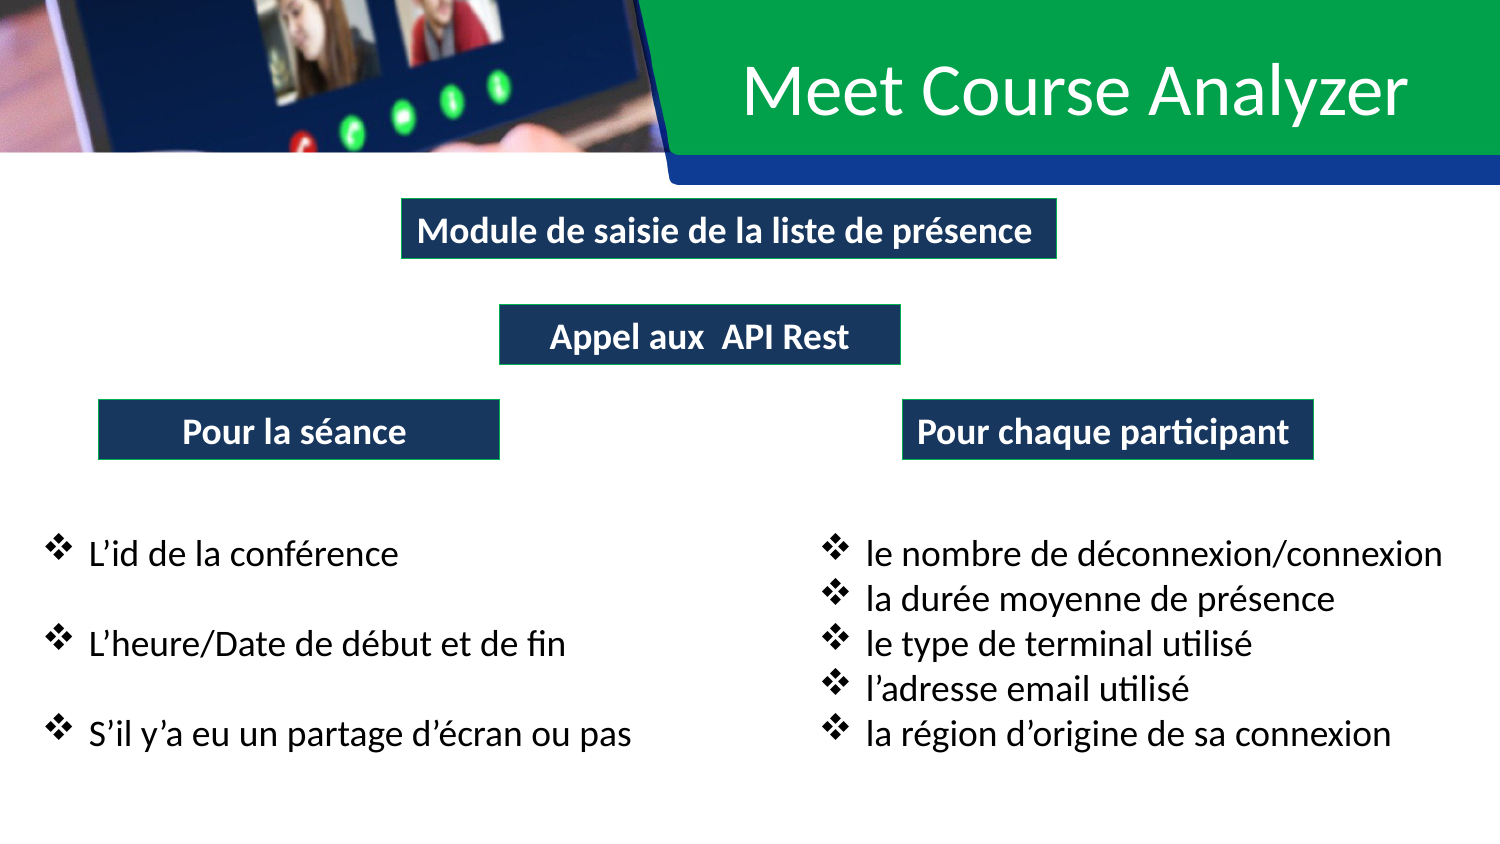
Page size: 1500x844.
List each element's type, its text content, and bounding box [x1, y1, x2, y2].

picture [0, 0, 1500, 844]
text_box Appel aux API Rest [499, 304, 901, 365]
text_box le nombre de déconnexion/connexion la durée moyenne de présence le type de terminal utilisé l’adresse email utilisé la région d’origine de sa connexion [804, 521, 1459, 762]
text_box Pour la séance [98, 399, 500, 460]
text_box Pour chaque participant [902, 399, 1314, 460]
title Meet Course Analyzer [72, 0, 1425, 172]
text_box L’id de la conférence L’heure/Date de début et de fin S’il y’a eu un partage d’écran ou pas [27, 521, 648, 807]
text_box Module de saisie de la liste de présence [401, 198, 1057, 259]
